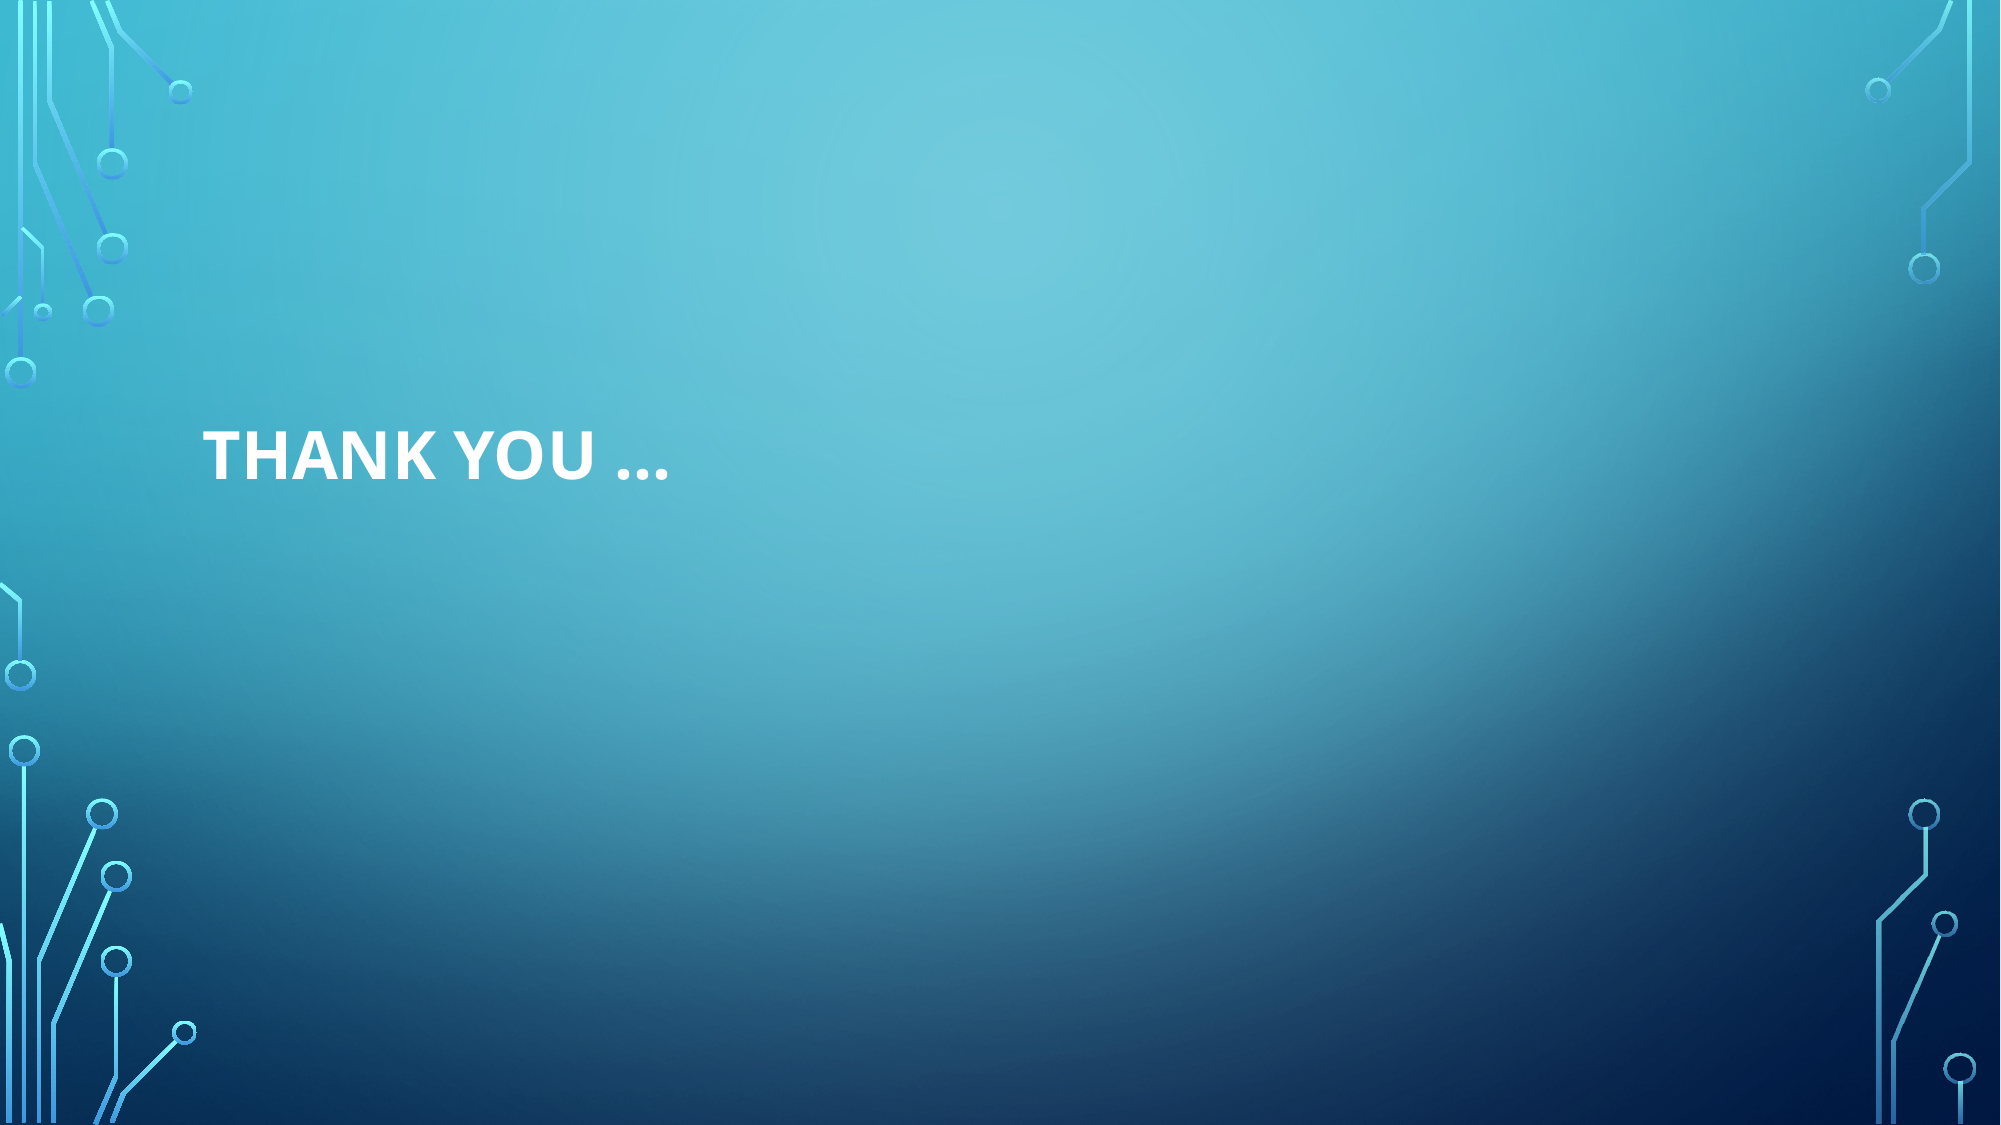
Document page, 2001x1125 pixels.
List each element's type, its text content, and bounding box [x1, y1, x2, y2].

title Thank you … [187, 336, 1813, 580]
